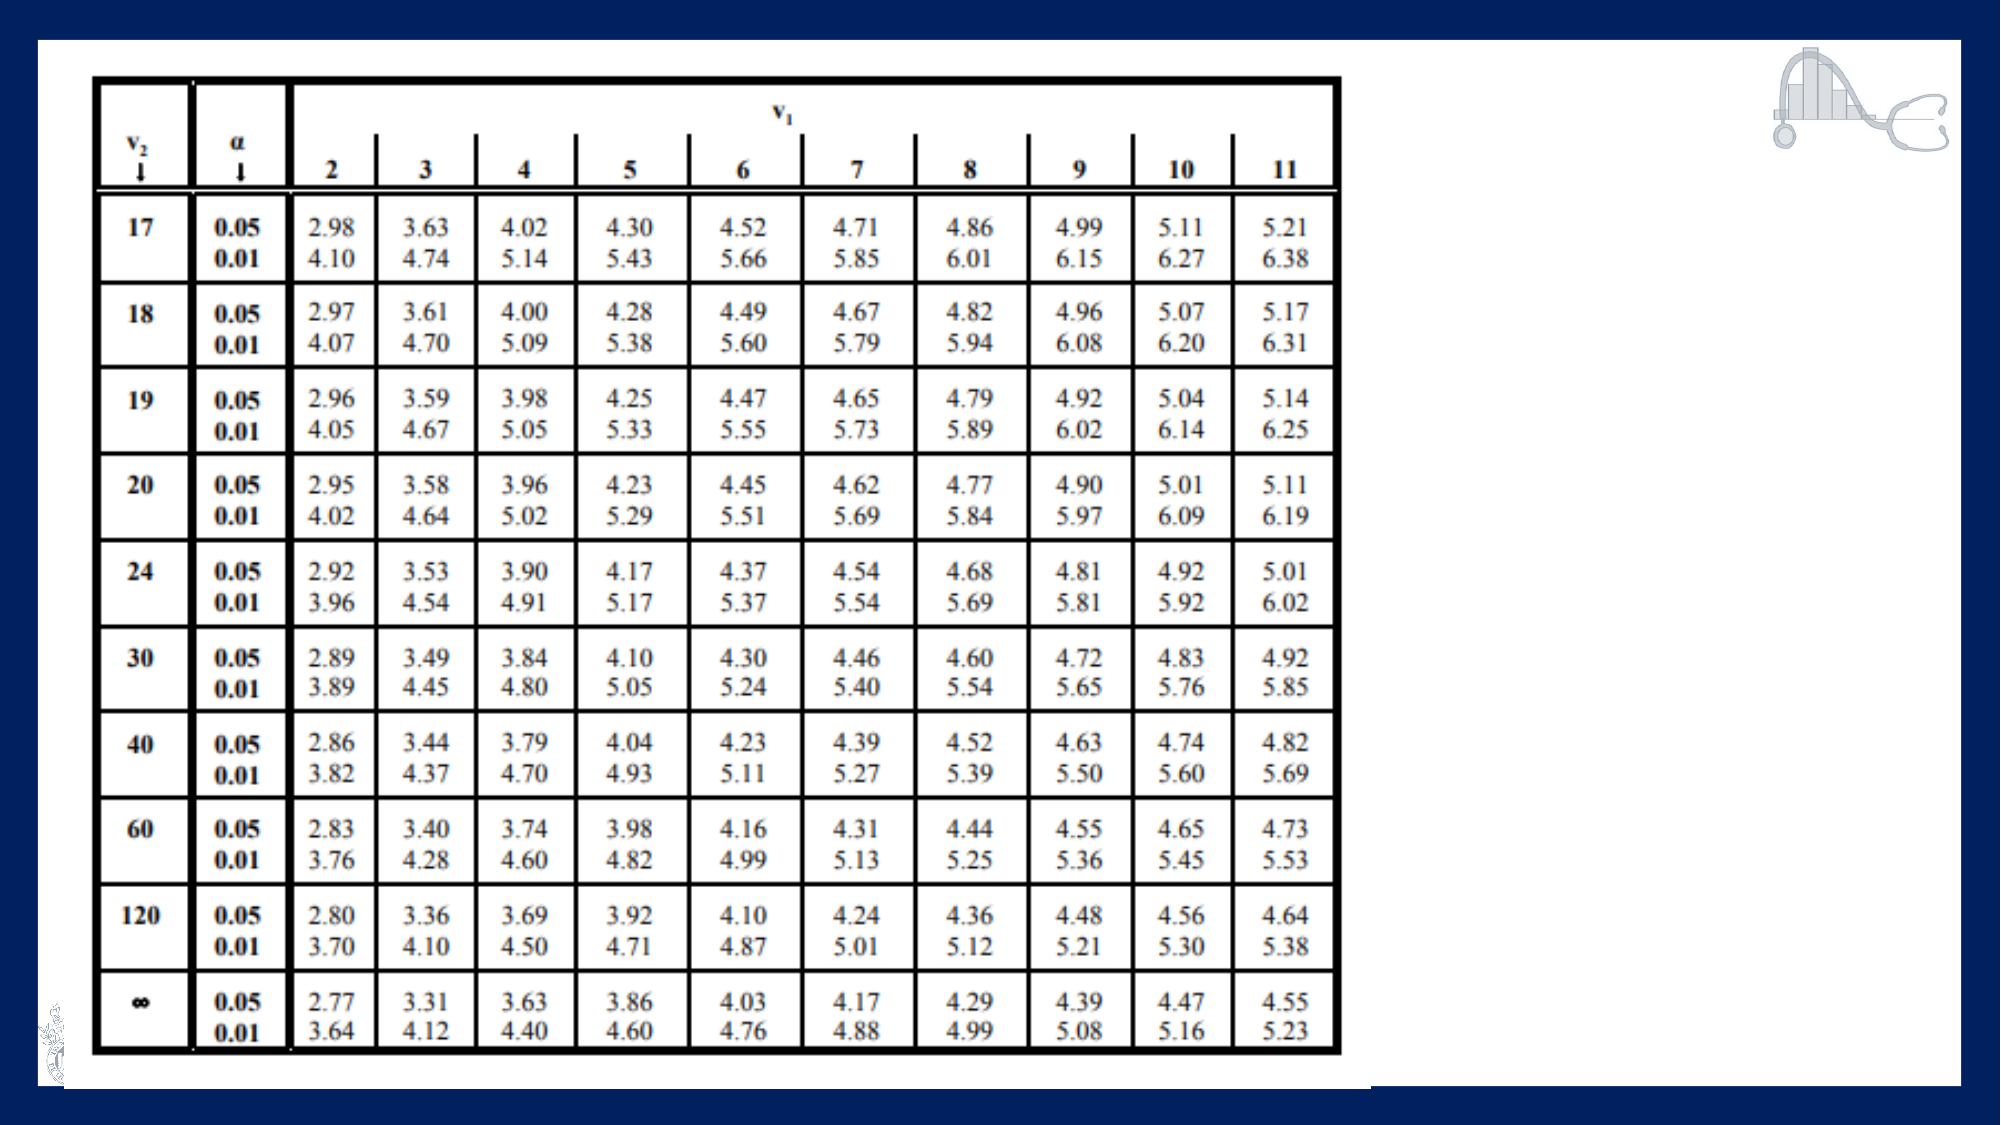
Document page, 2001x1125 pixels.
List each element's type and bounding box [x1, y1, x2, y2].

picture [64, 48, 1371, 1089]
